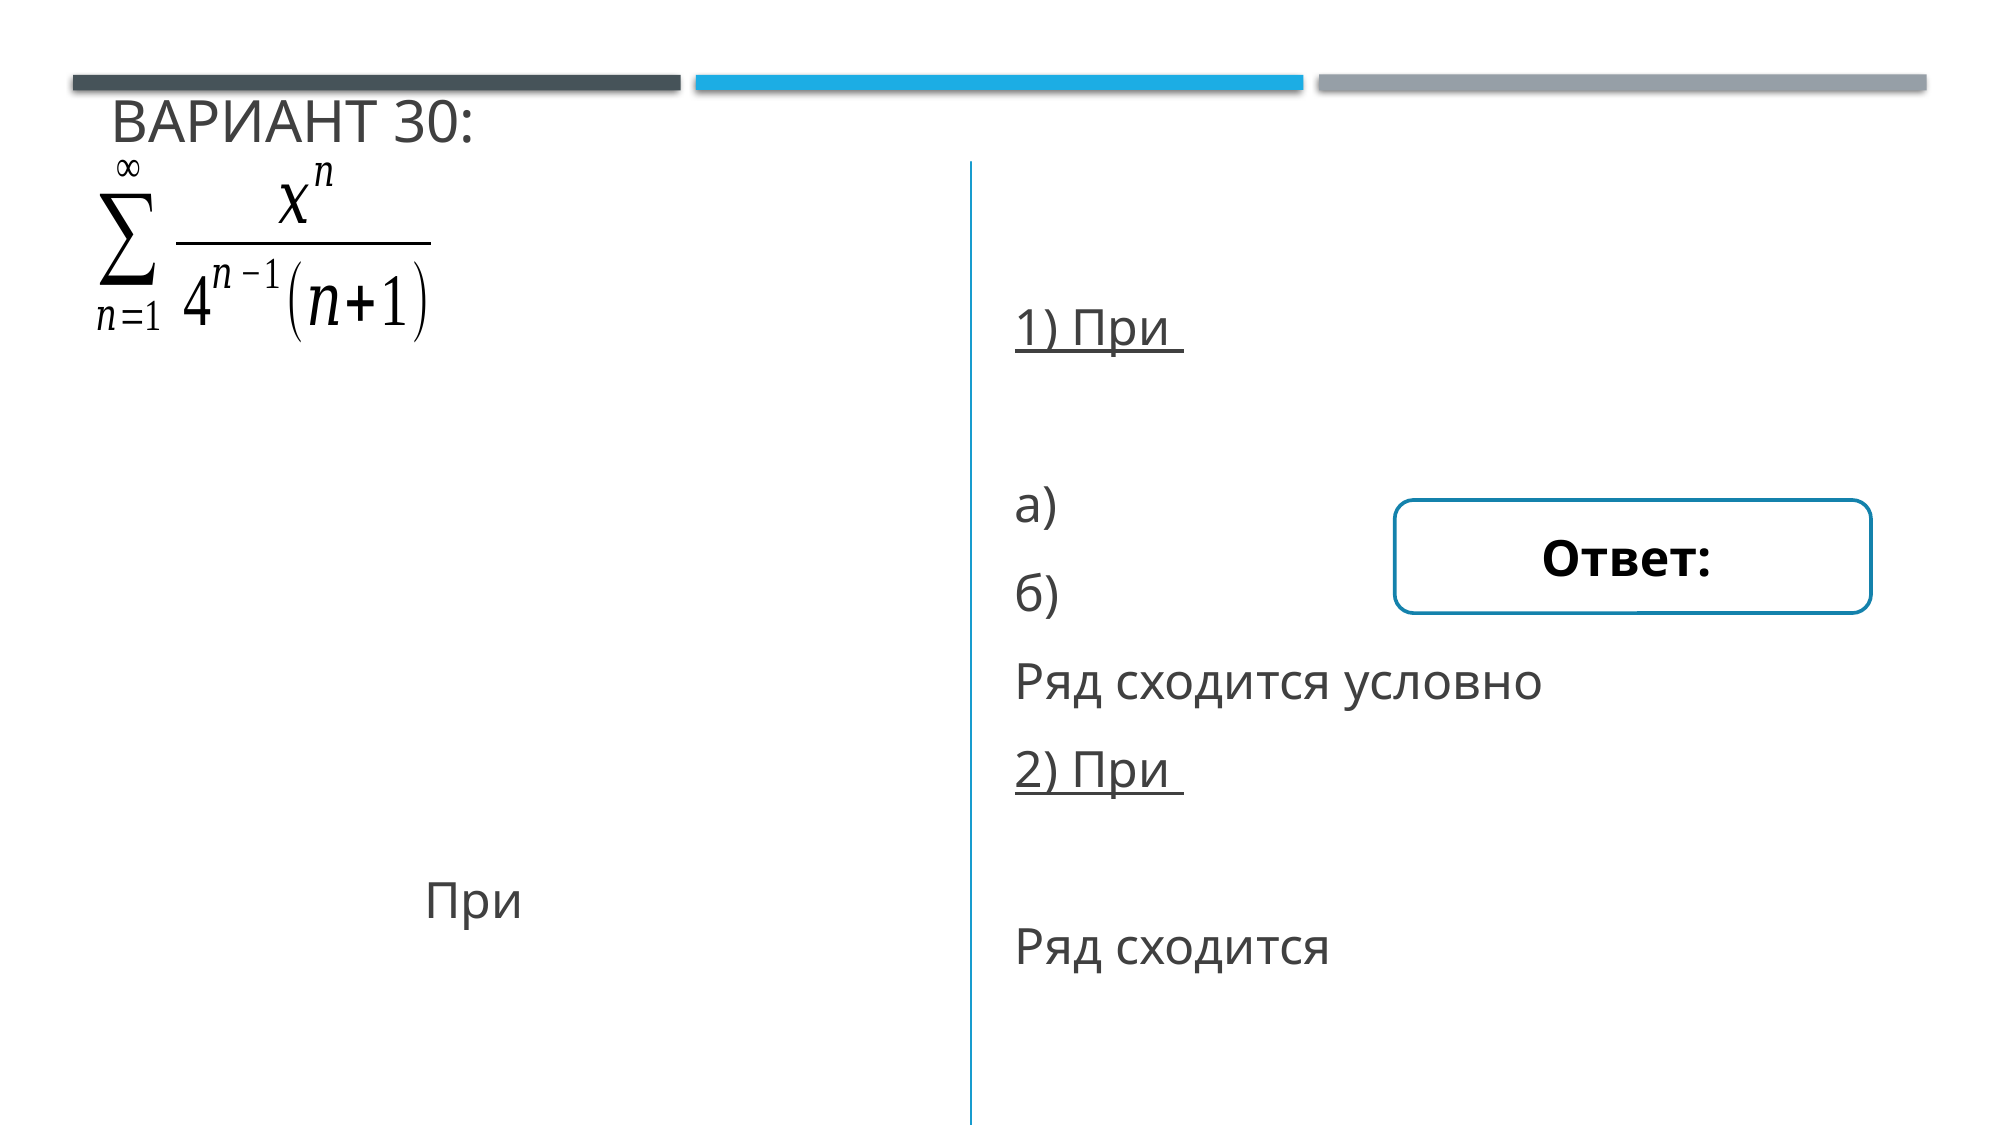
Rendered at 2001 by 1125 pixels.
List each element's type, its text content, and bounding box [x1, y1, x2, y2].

title Вариант 30: [95, 71, 1905, 162]
